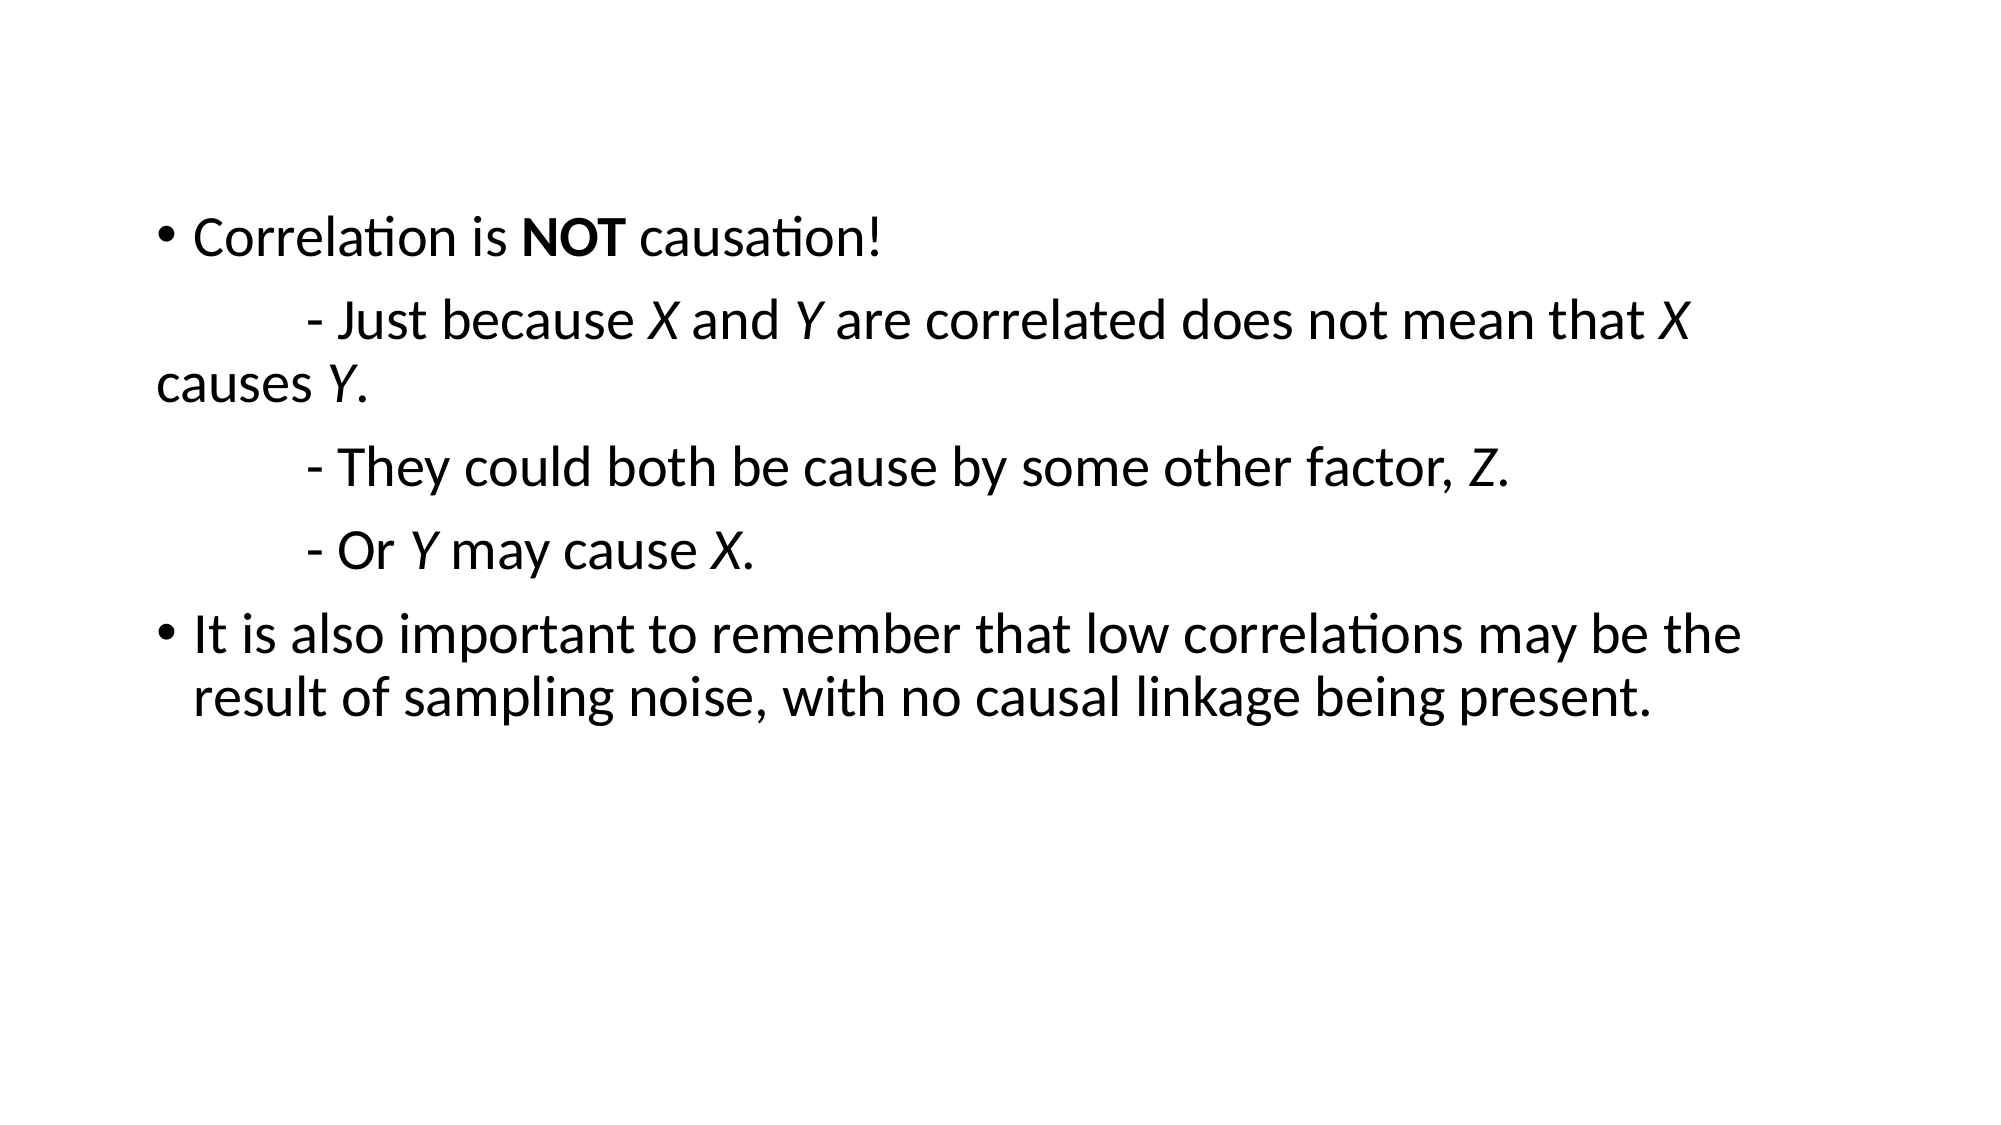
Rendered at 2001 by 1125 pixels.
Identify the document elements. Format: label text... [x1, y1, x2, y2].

list Correlation is NOT causation! - Just because X and Y are correlated does not mean that X causes Y. - They could both be cause by some other factor, Z. - Or Y may cause X. It is also important to remember that low correlations may be the result of sampling noise, with no causal linkage being present. [141, 198, 1867, 912]
